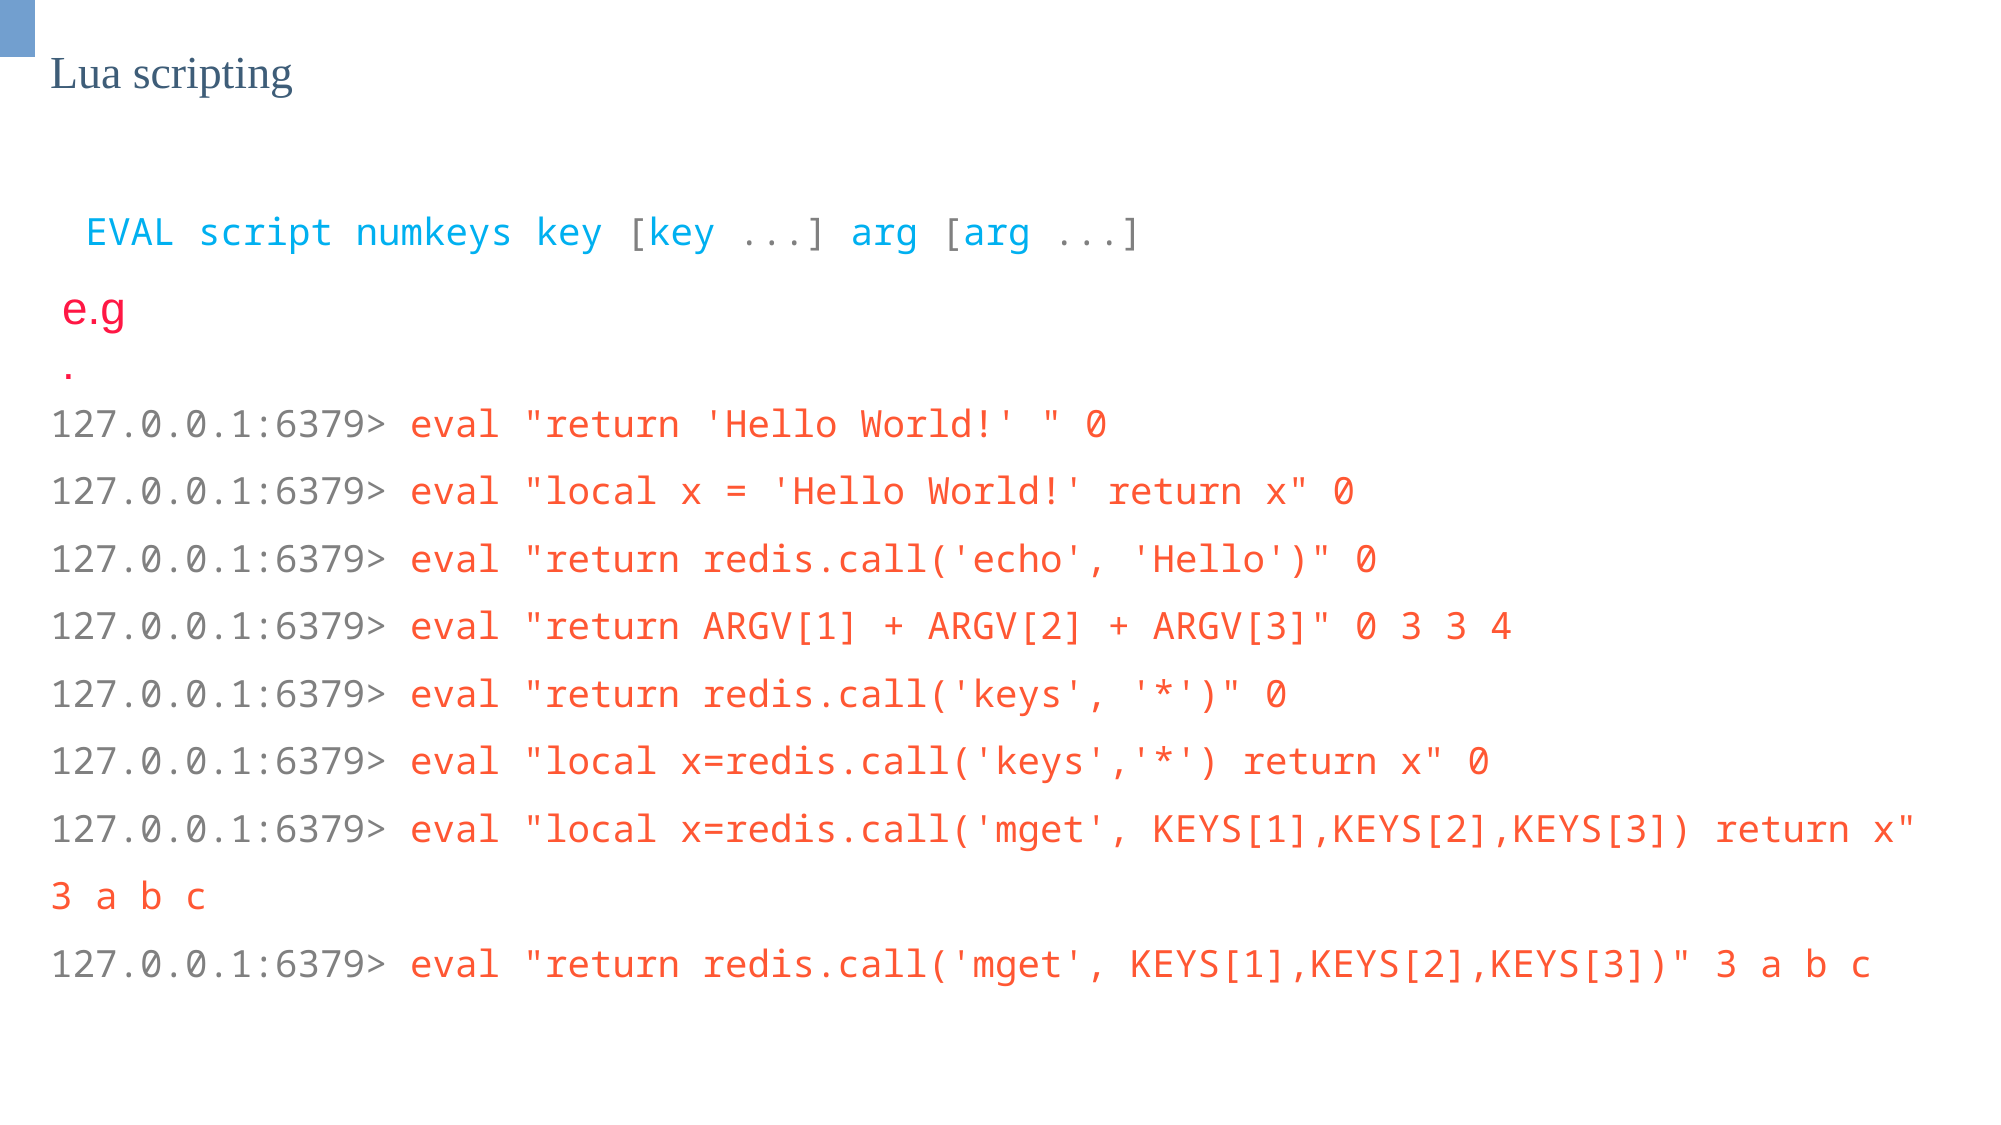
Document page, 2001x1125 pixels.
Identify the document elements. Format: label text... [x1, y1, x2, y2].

text_box e.g. [47, 271, 146, 335]
text_box 127.0.0.1:6379> eval "return 'Hello World!' " 0 127.0.0.1:6379> eval "local x = 'Hello World!' return x" 0 127.0.0.1:6379> eval "return redis.call('echo', 'Hello')" 0 127.0.0.1:6379> eval "return ARGV[1] + ARGV[2] + ARGV[3]" 0 3 3 4 127.0.0.1:6379> eval "return redis.call('keys', '*')" 0 127.0.0.1:6379> eval "local x=redis.call('keys','*') return x" 0 127.0.0.1:6379> eval "local x=redis.call('mget', KEYS[1],KEYS[2],KEYS[3]) return x" 3 a b c 127.0.0.1:6379> eval "return redis.call('mget', KEYS[1],KEYS[2],KEYS[3])" 3 a b c [35, 369, 1964, 992]
text_box Lua scripting [35, 35, 353, 106]
text_box EVAL script numkeys key [key ...] arg [arg ...] [70, 200, 1439, 261]
